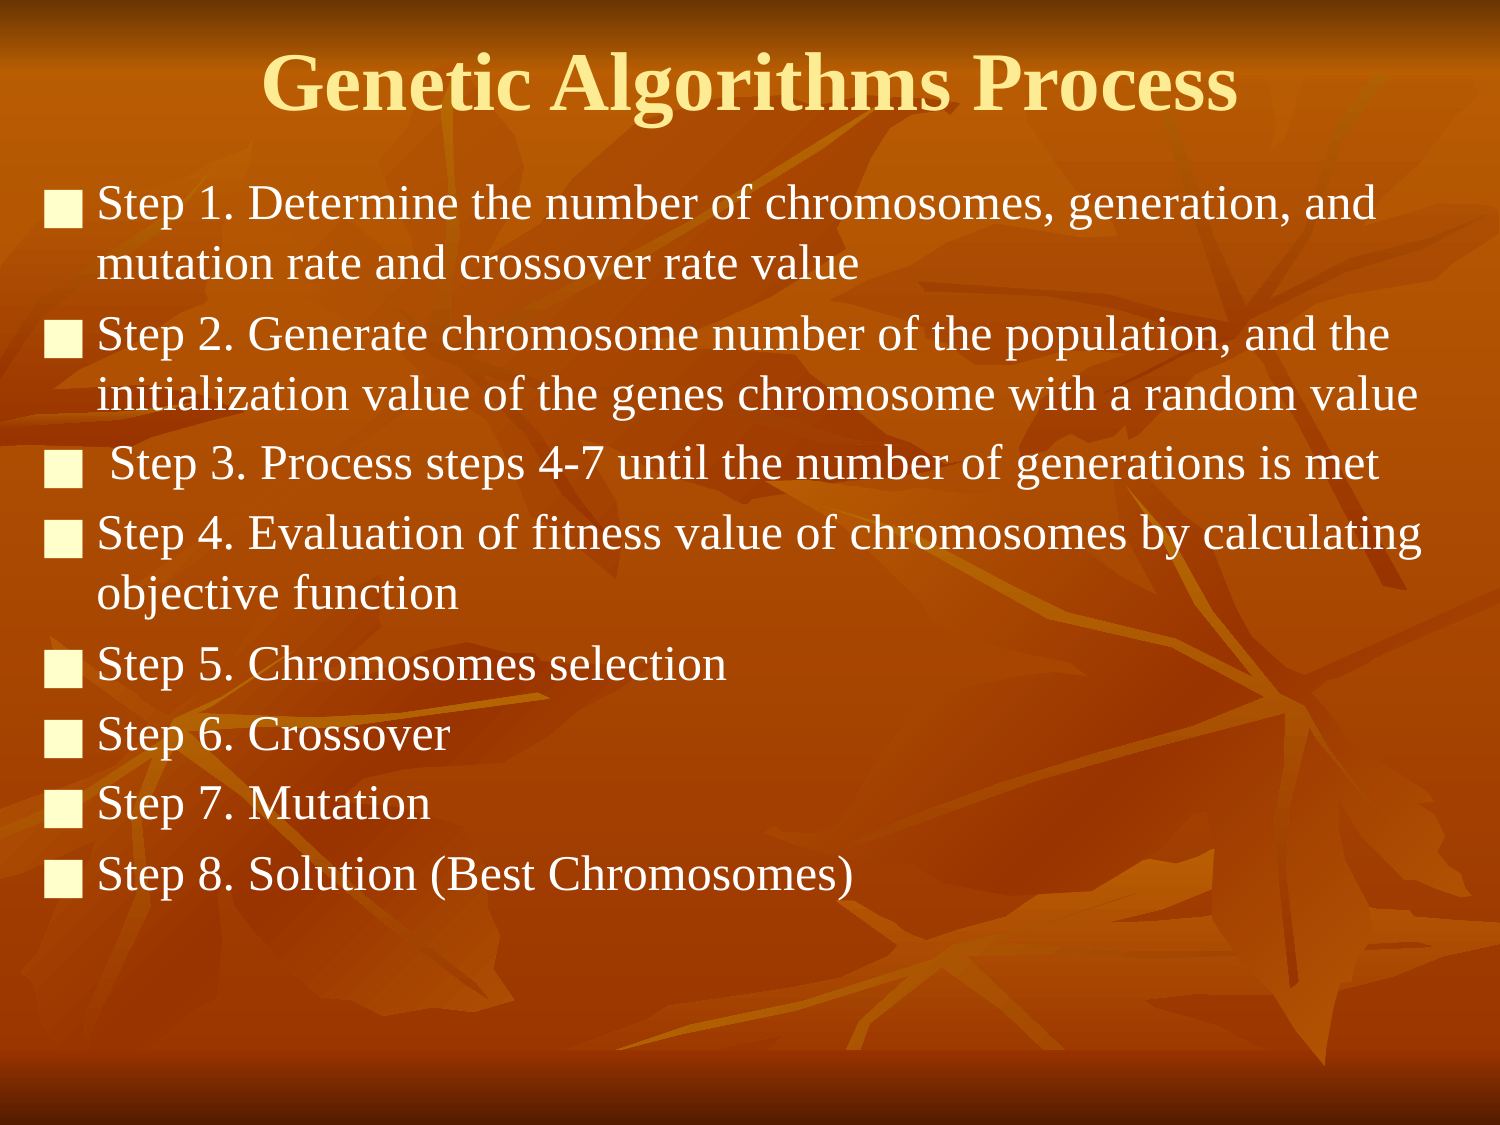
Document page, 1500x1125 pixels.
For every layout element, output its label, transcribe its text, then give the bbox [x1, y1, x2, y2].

title Genetic Algorithms Process [75, 24, 1425, 130]
list Step 1. Determine the number of chromosomes, generation, and mutation rate and crossover rate value Step 2. Generate chromosome number of the population, and the initialization value of the genes chromosome with a random value Step 3. Process steps 4-7 until the number of generations is met Step 4. Evaluation of fitness value of chromosomes by calculating objective function Step 5. Chromosomes selection Step 6. Crossover Step 7. Mutation Step 8. Solution (Best Chromosomes) [24, 162, 1463, 1075]
